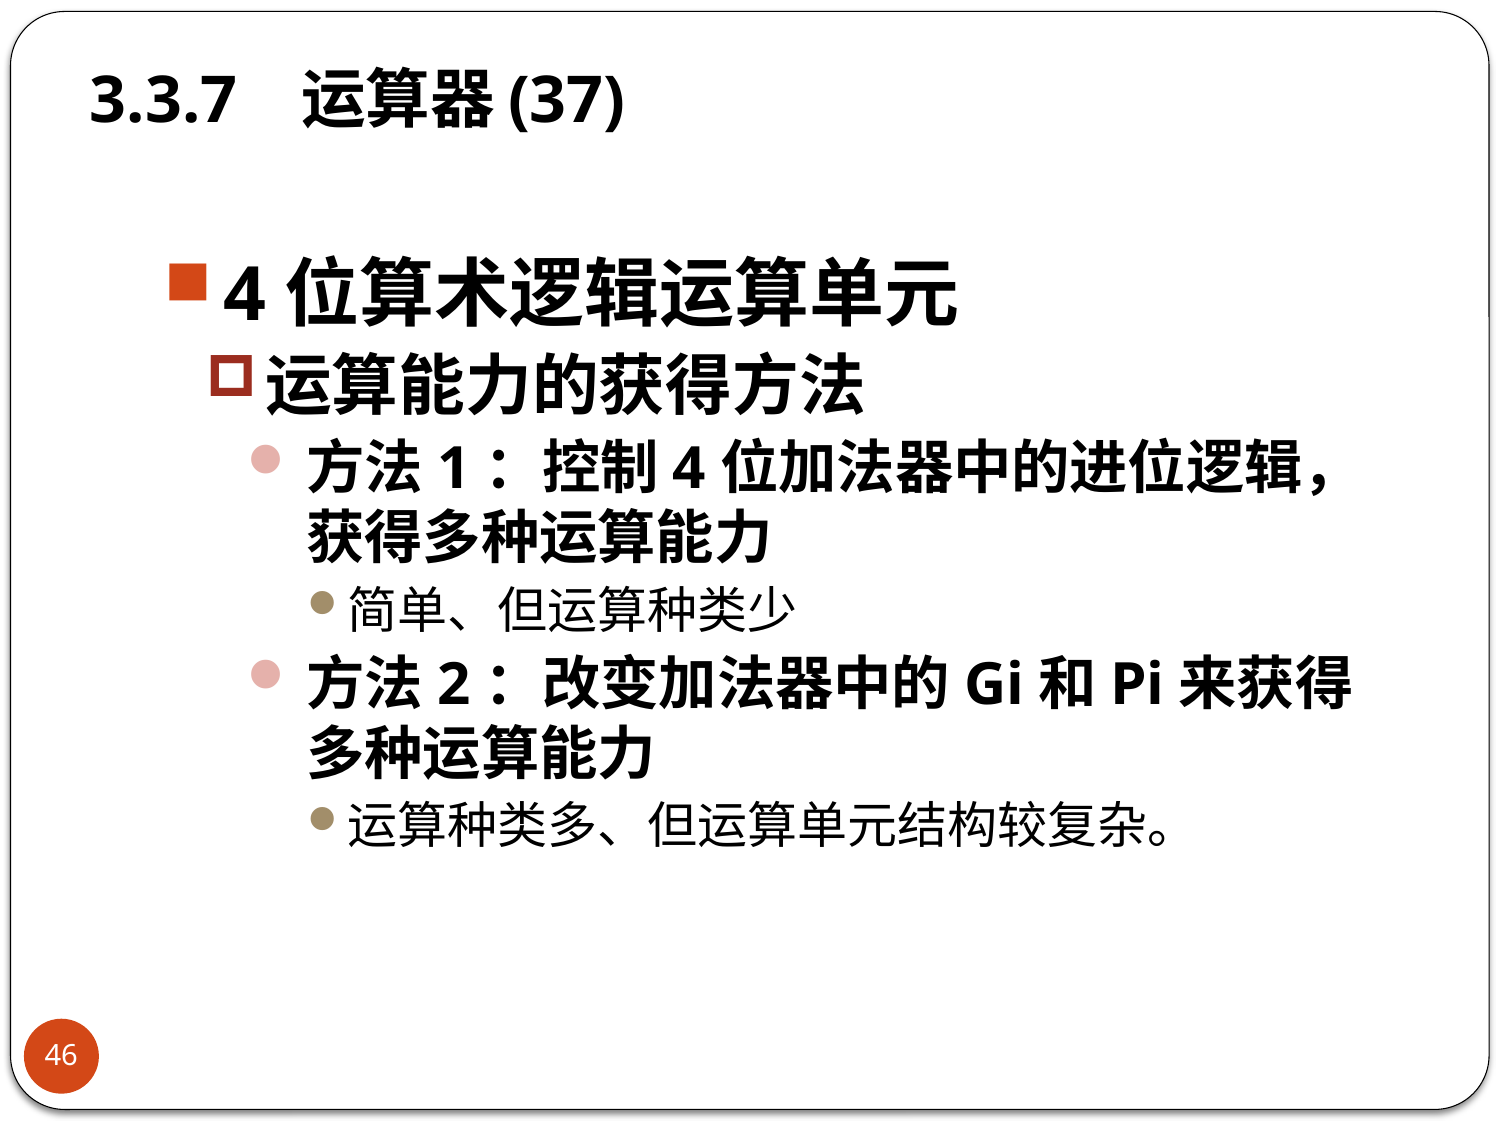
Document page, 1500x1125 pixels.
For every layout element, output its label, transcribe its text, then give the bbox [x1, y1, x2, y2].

list 4位算术逻辑运算单元 运算能力的获得方法 方法1：控制4位加法器中的进位逻辑，获得多种运算能力 简单、但运算种类少 方法2：改变加法器中的Gi和Pi来获得多种运算能力 运算种类多、但运算单元结构较复杂。 [150, 237, 1425, 988]
title 3.3.7 运算器(37) [75, 50, 1475, 150]
slide_number 46 [23, 1018, 99, 1094]
